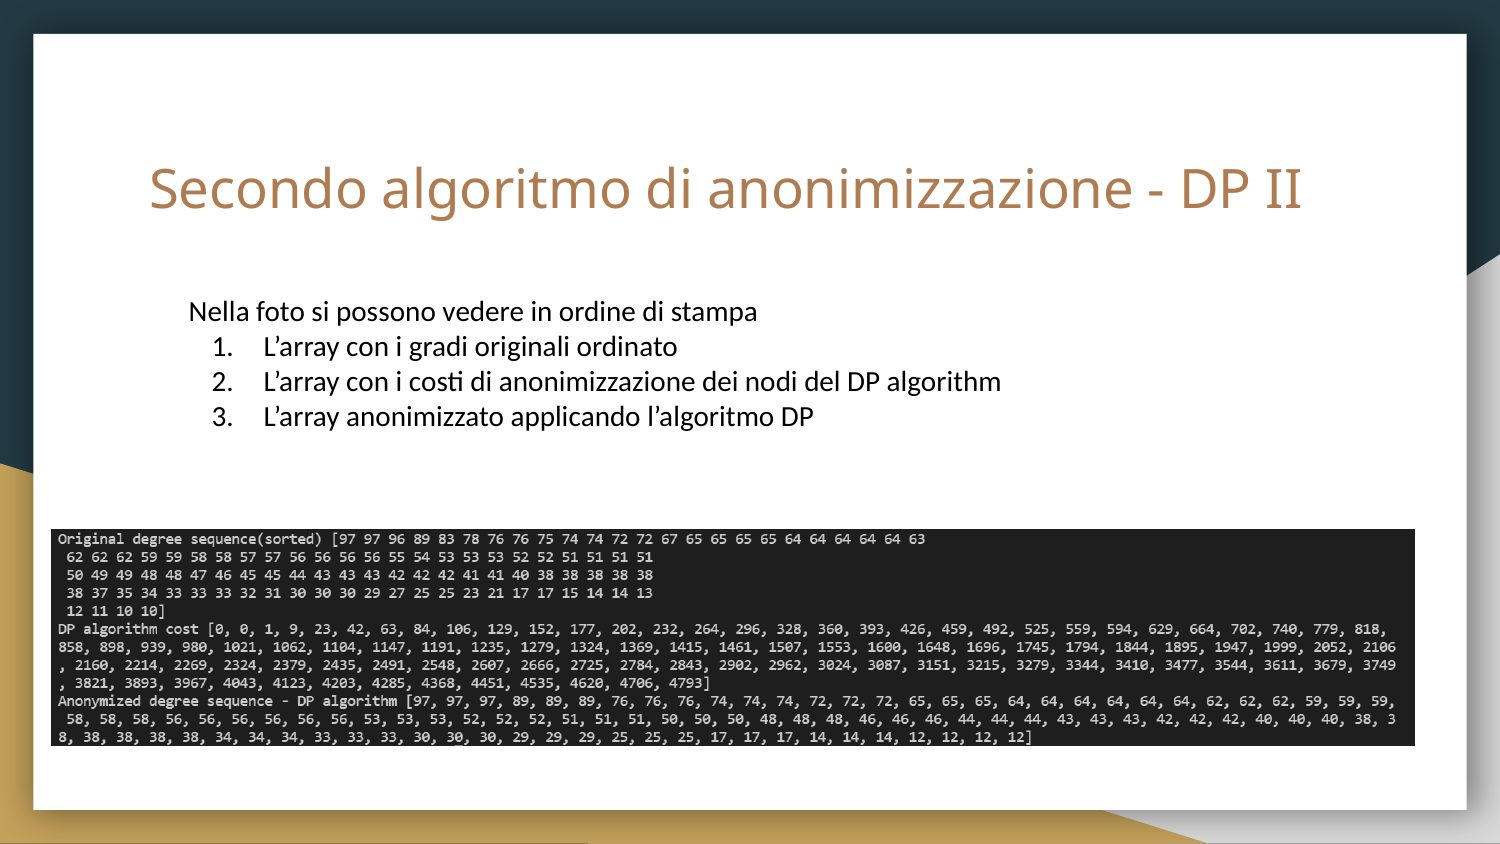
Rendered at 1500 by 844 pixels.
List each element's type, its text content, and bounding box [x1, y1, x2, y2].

title Secondo algoritmo di anonimizzazione - DP II [134, 138, 1366, 296]
text_box Nella foto si possono vedere in ordine di stampa L’array con i gradi originali ordinato L’array con i costi di anonimizzazione dei nodi del DP algorithm L’array anonimizzato applicando l’algoritmo DP [173, 276, 1293, 482]
picture [51, 529, 1415, 747]
